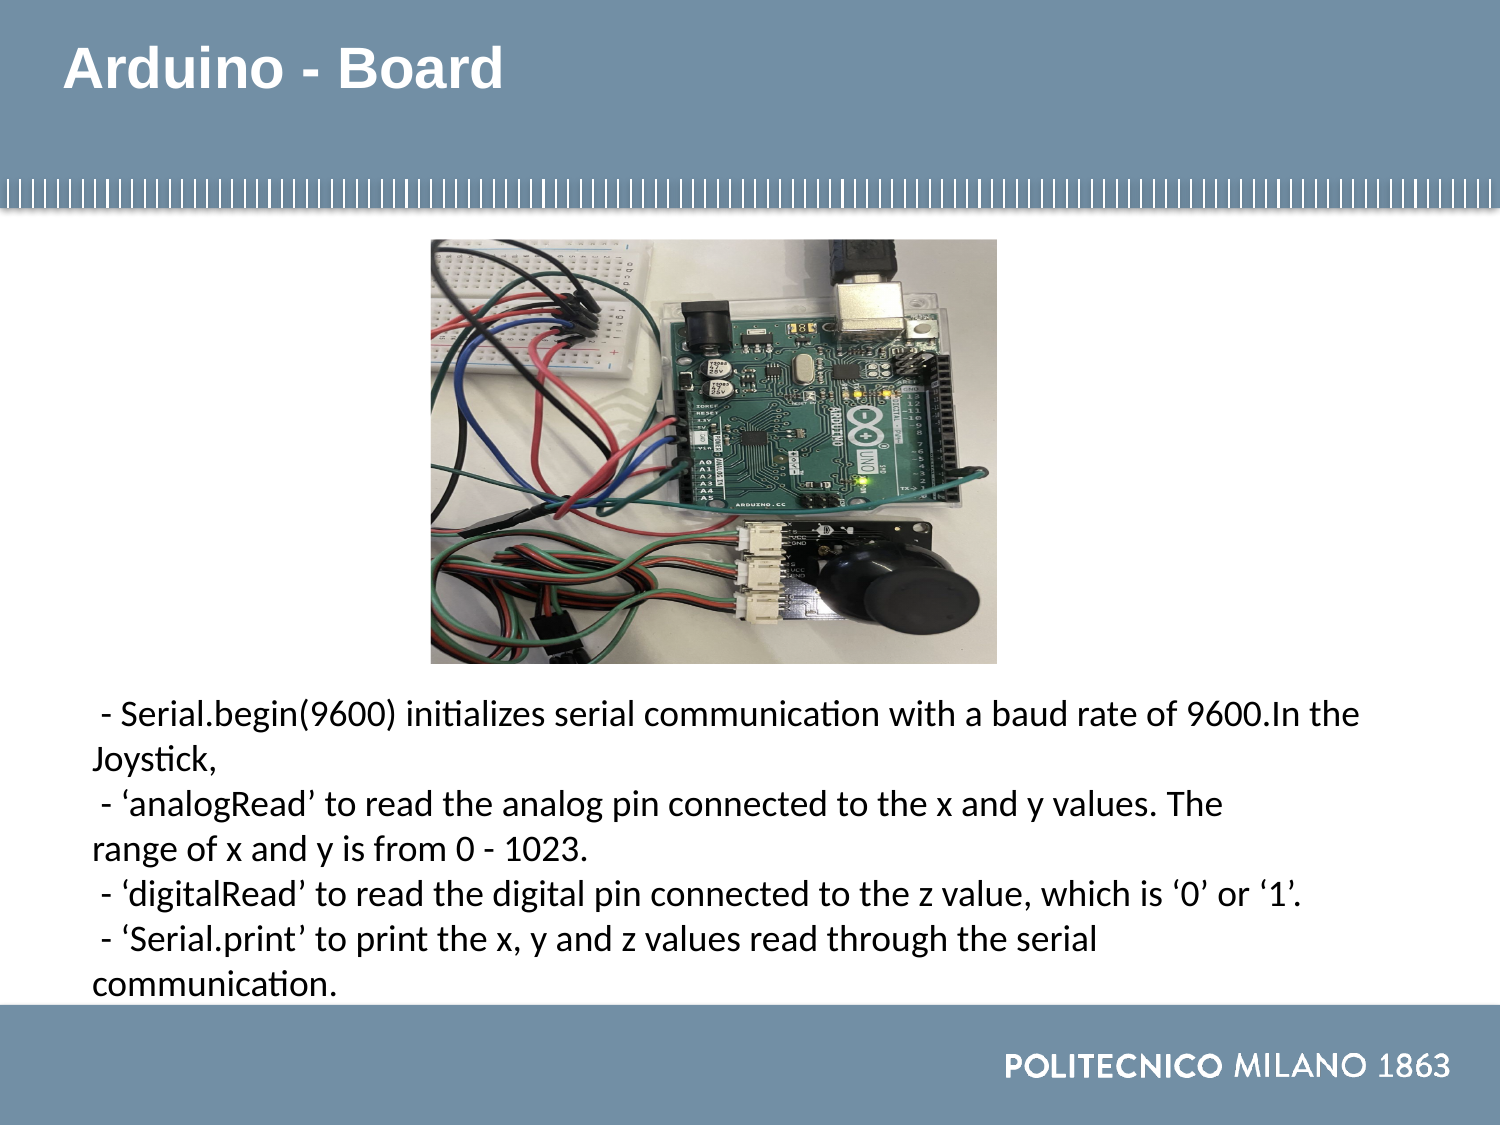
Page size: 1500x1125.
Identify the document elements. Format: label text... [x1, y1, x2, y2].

title Arduino - Board [47, 22, 1455, 161]
picture [999, 1041, 1456, 1089]
picture [431, 168, 997, 736]
text_box - Serial.begin(9600) initializes serial communication with a baud rate of 9600.In the Joystick, - ‘analogRead’ to read the analog pin connected to the x and y values. The range of x and y is from 0 - 1023. - ‘digitalRead’ to read the digital pin connected to the z value, which is ‘0’ or ‘1’. - ‘Serial.print’ to print the x, y and z values read through the serial communication. [77, 681, 1458, 1012]
